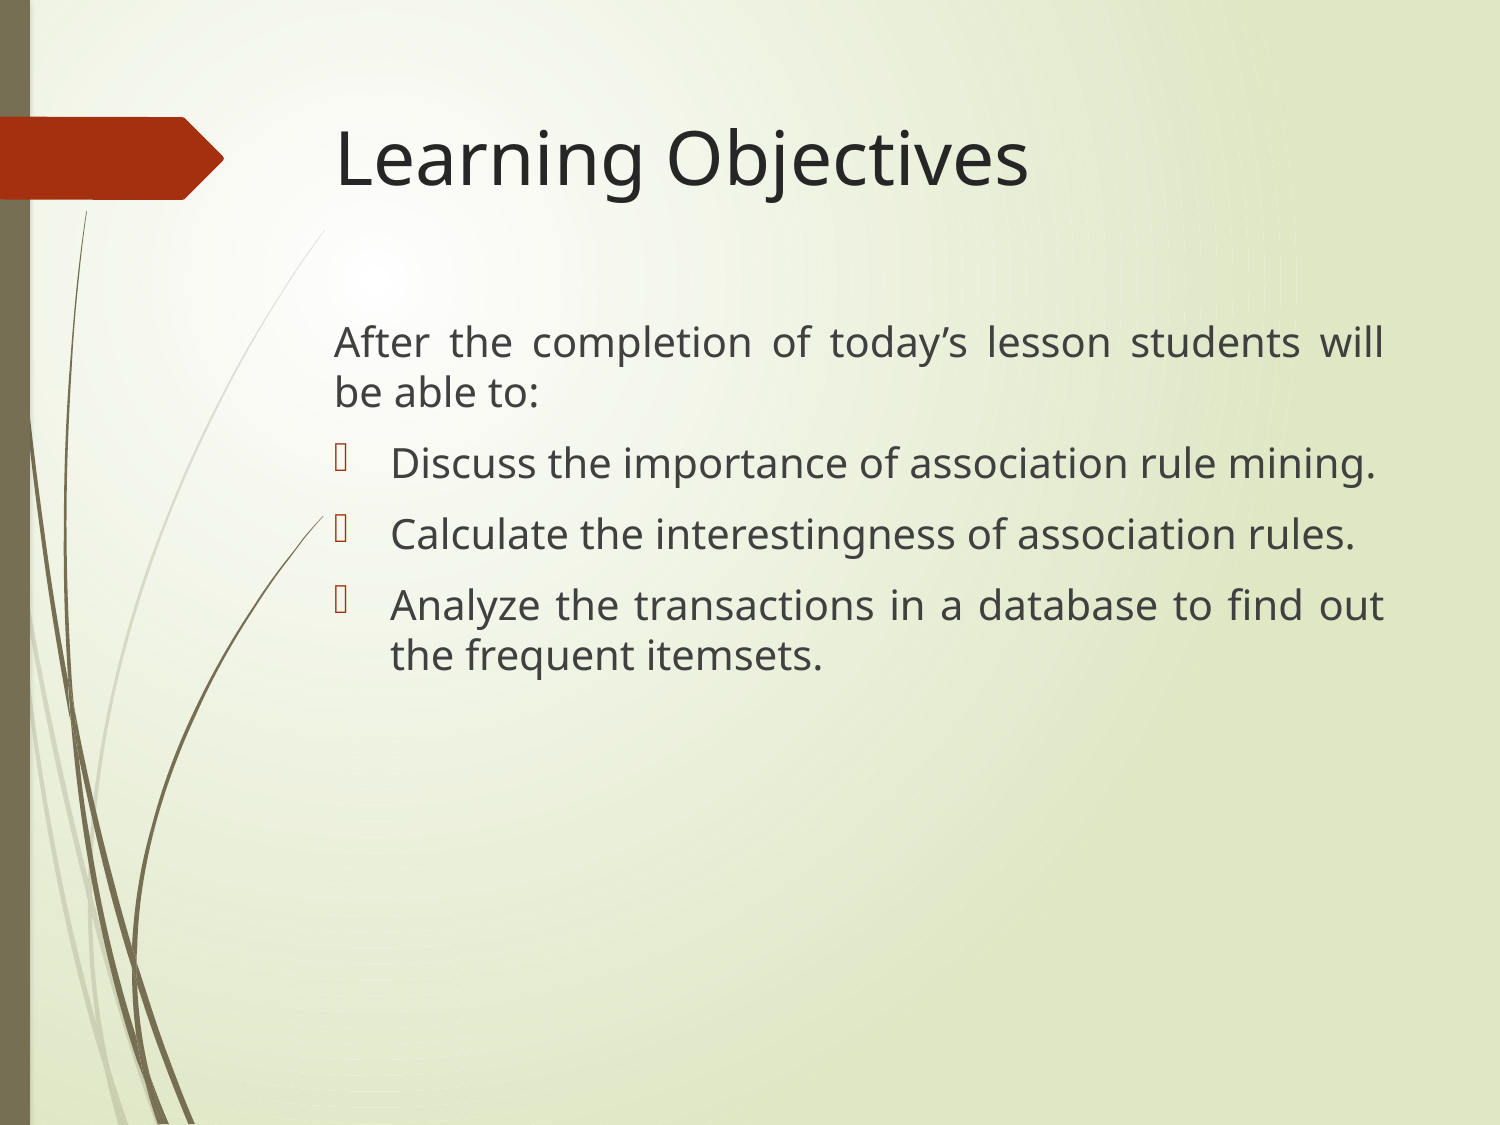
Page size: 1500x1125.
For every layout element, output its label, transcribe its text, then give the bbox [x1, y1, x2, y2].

title Learning Objectives [319, 102, 1400, 238]
list After the completion of today’s lesson students will be able to: Discuss the importance of association rule mining. Calculate the interestingness of association rules. Analyze the transactions in a database to find out the frequent itemsets. [318, 307, 1400, 1025]
